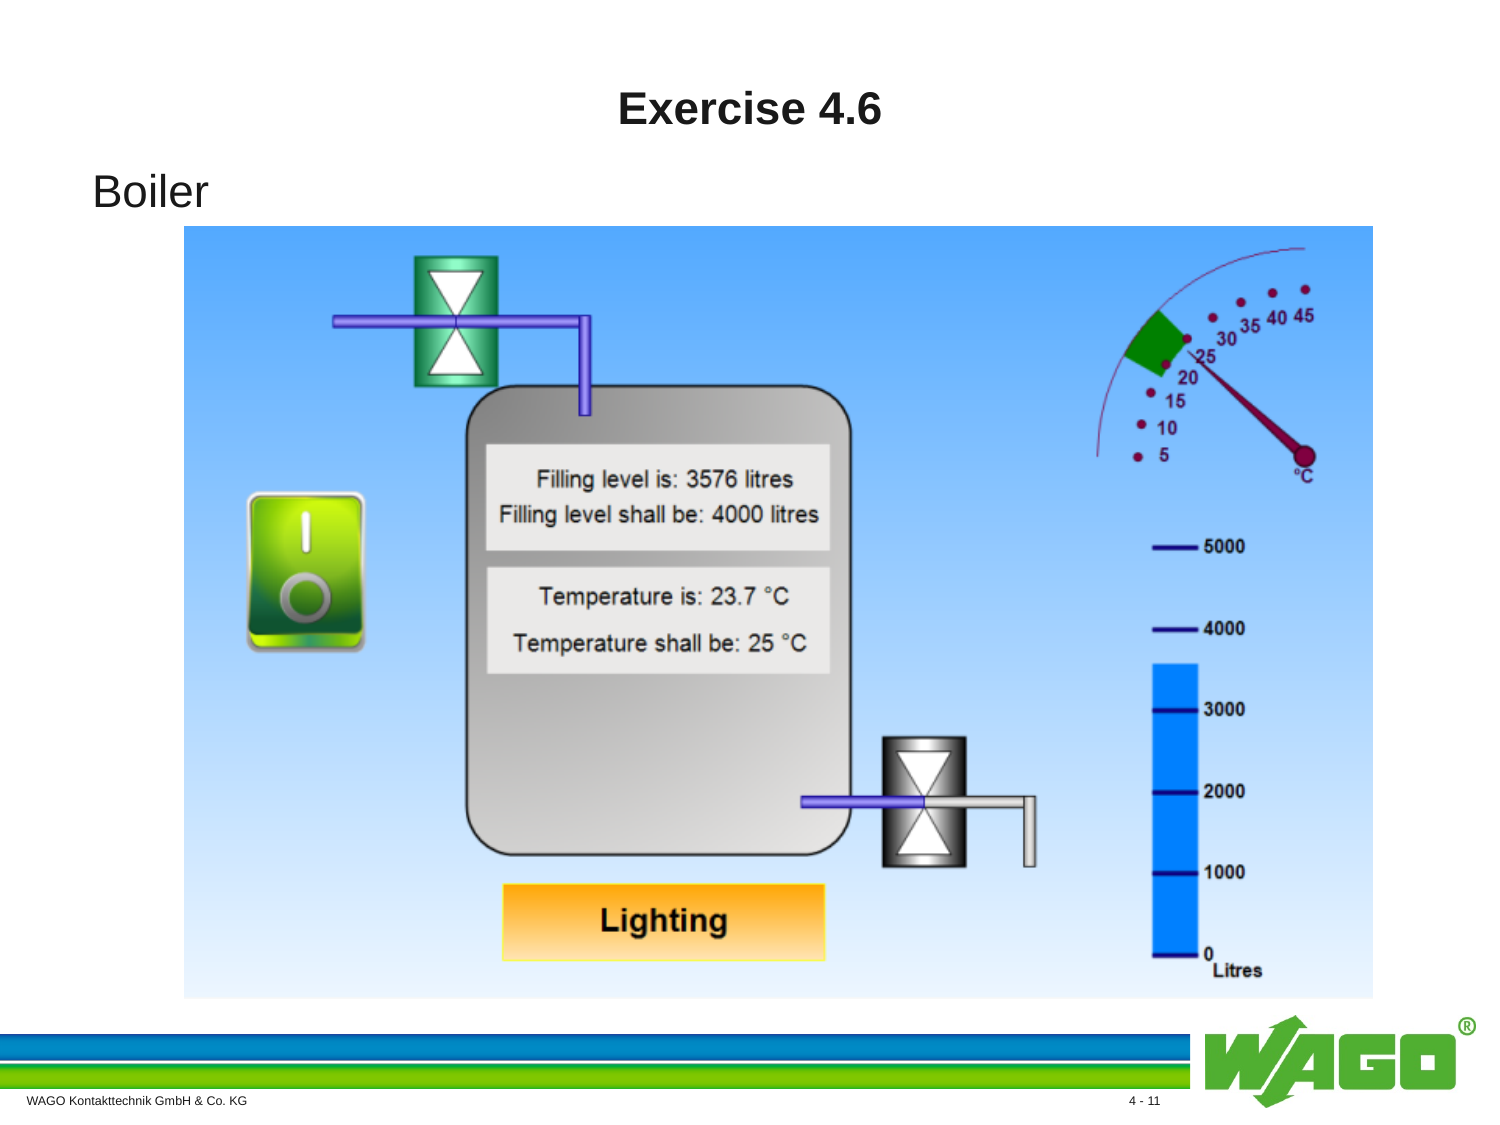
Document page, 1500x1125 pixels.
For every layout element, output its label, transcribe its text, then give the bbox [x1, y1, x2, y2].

title Exercise 4.6 [56, 71, 1444, 146]
text_box [62, 212, 1438, 888]
picture [184, 226, 1374, 999]
text_box Boiler [77, 154, 419, 224]
picture [1205, 1015, 1476, 1108]
